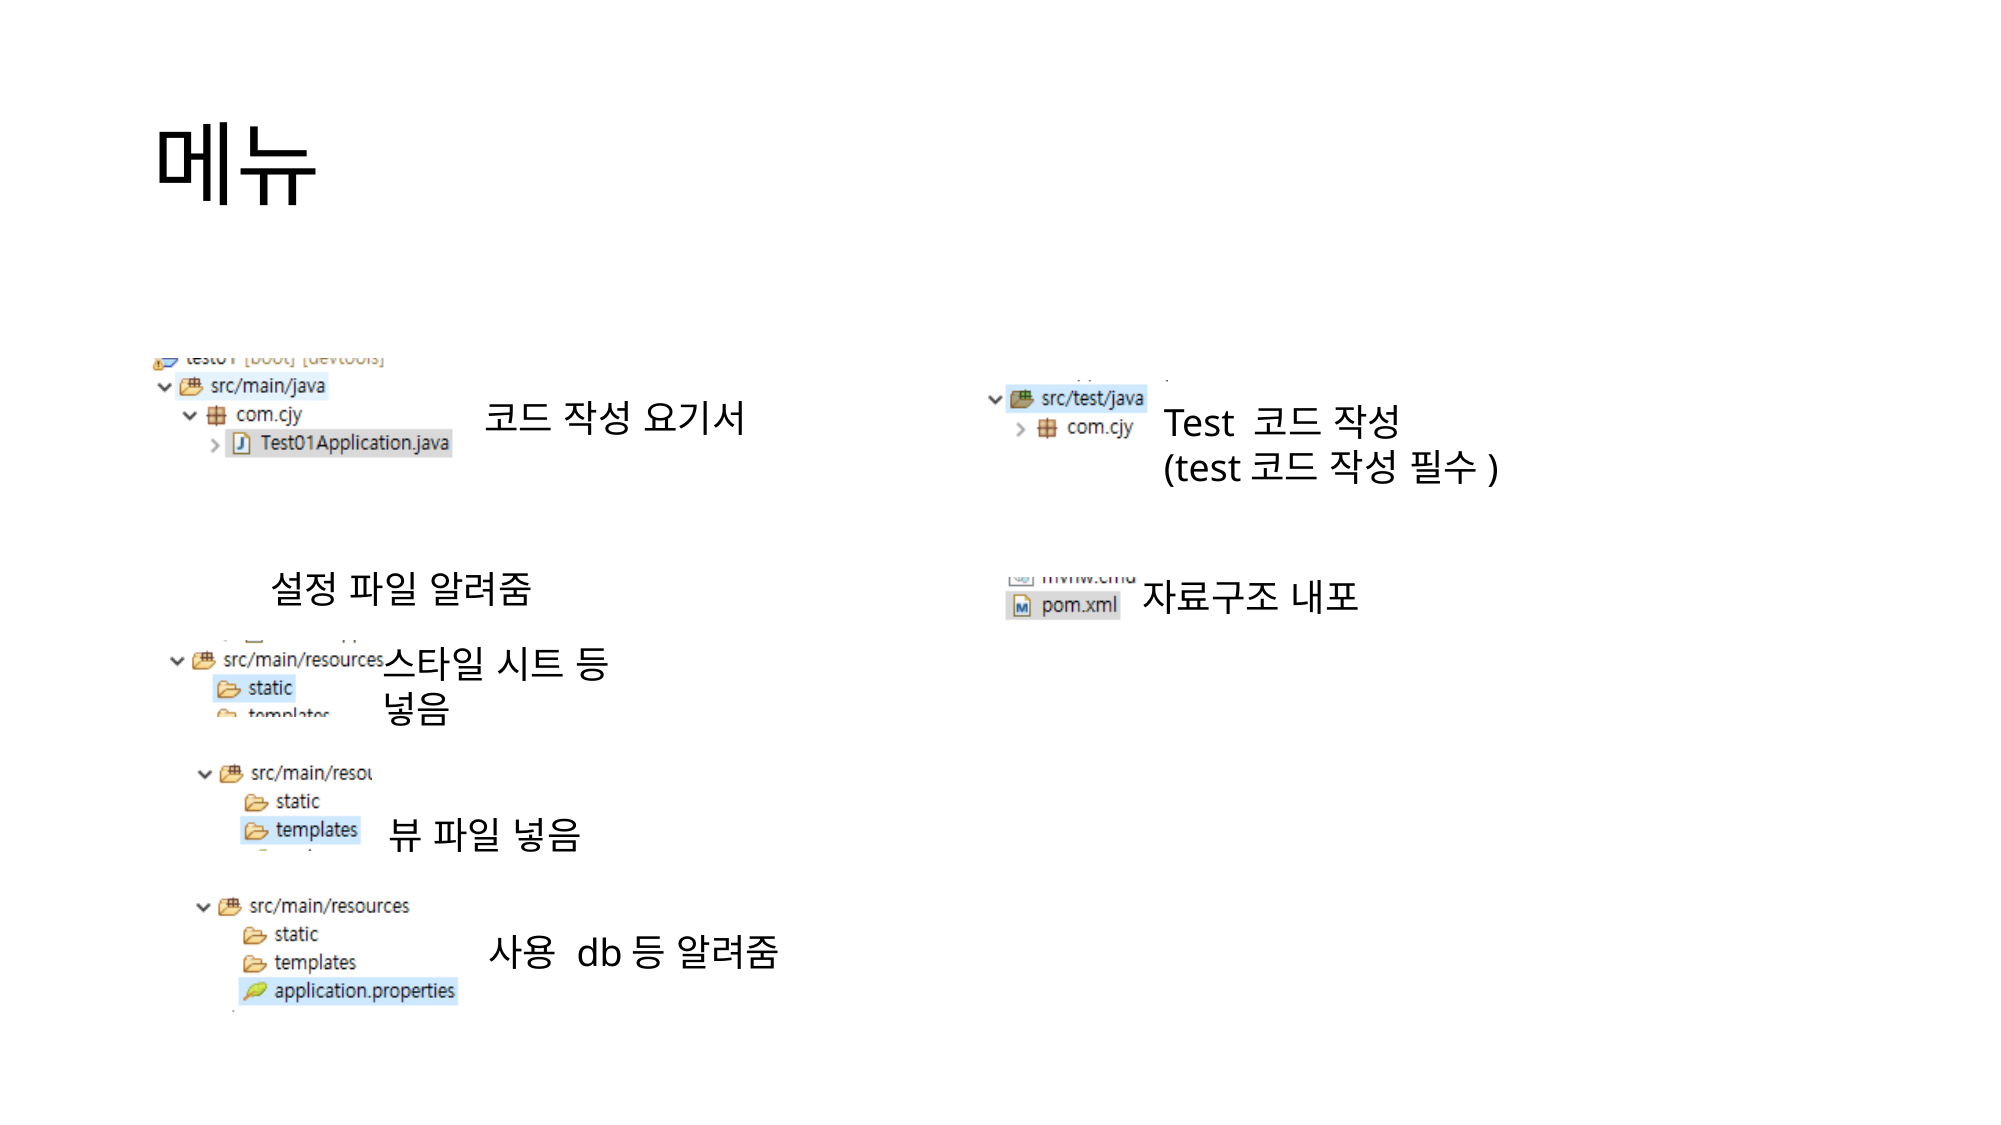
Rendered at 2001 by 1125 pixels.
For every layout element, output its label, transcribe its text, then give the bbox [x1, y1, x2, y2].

text_box 스타일 시트 등 넣음 [367, 633, 690, 739]
picture [976, 380, 1168, 446]
text_box 사용 db등 알려줌 [474, 921, 877, 982]
picture [147, 640, 417, 717]
text_box Test 코드 작성 (test코드 작성 필수) [1149, 391, 1580, 497]
text_box 뷰 파일 넣음 [373, 804, 696, 865]
text_box 코드 작성 요기서 [470, 387, 792, 448]
picture [181, 758, 372, 851]
picture [147, 358, 470, 461]
picture [987, 577, 1157, 625]
picture [181, 891, 474, 1012]
title 메뉴 [137, 59, 1863, 278]
text_box 자료구조 내포 [1127, 566, 1559, 627]
text_box 설정 파일 알려줌 [255, 558, 578, 619]
